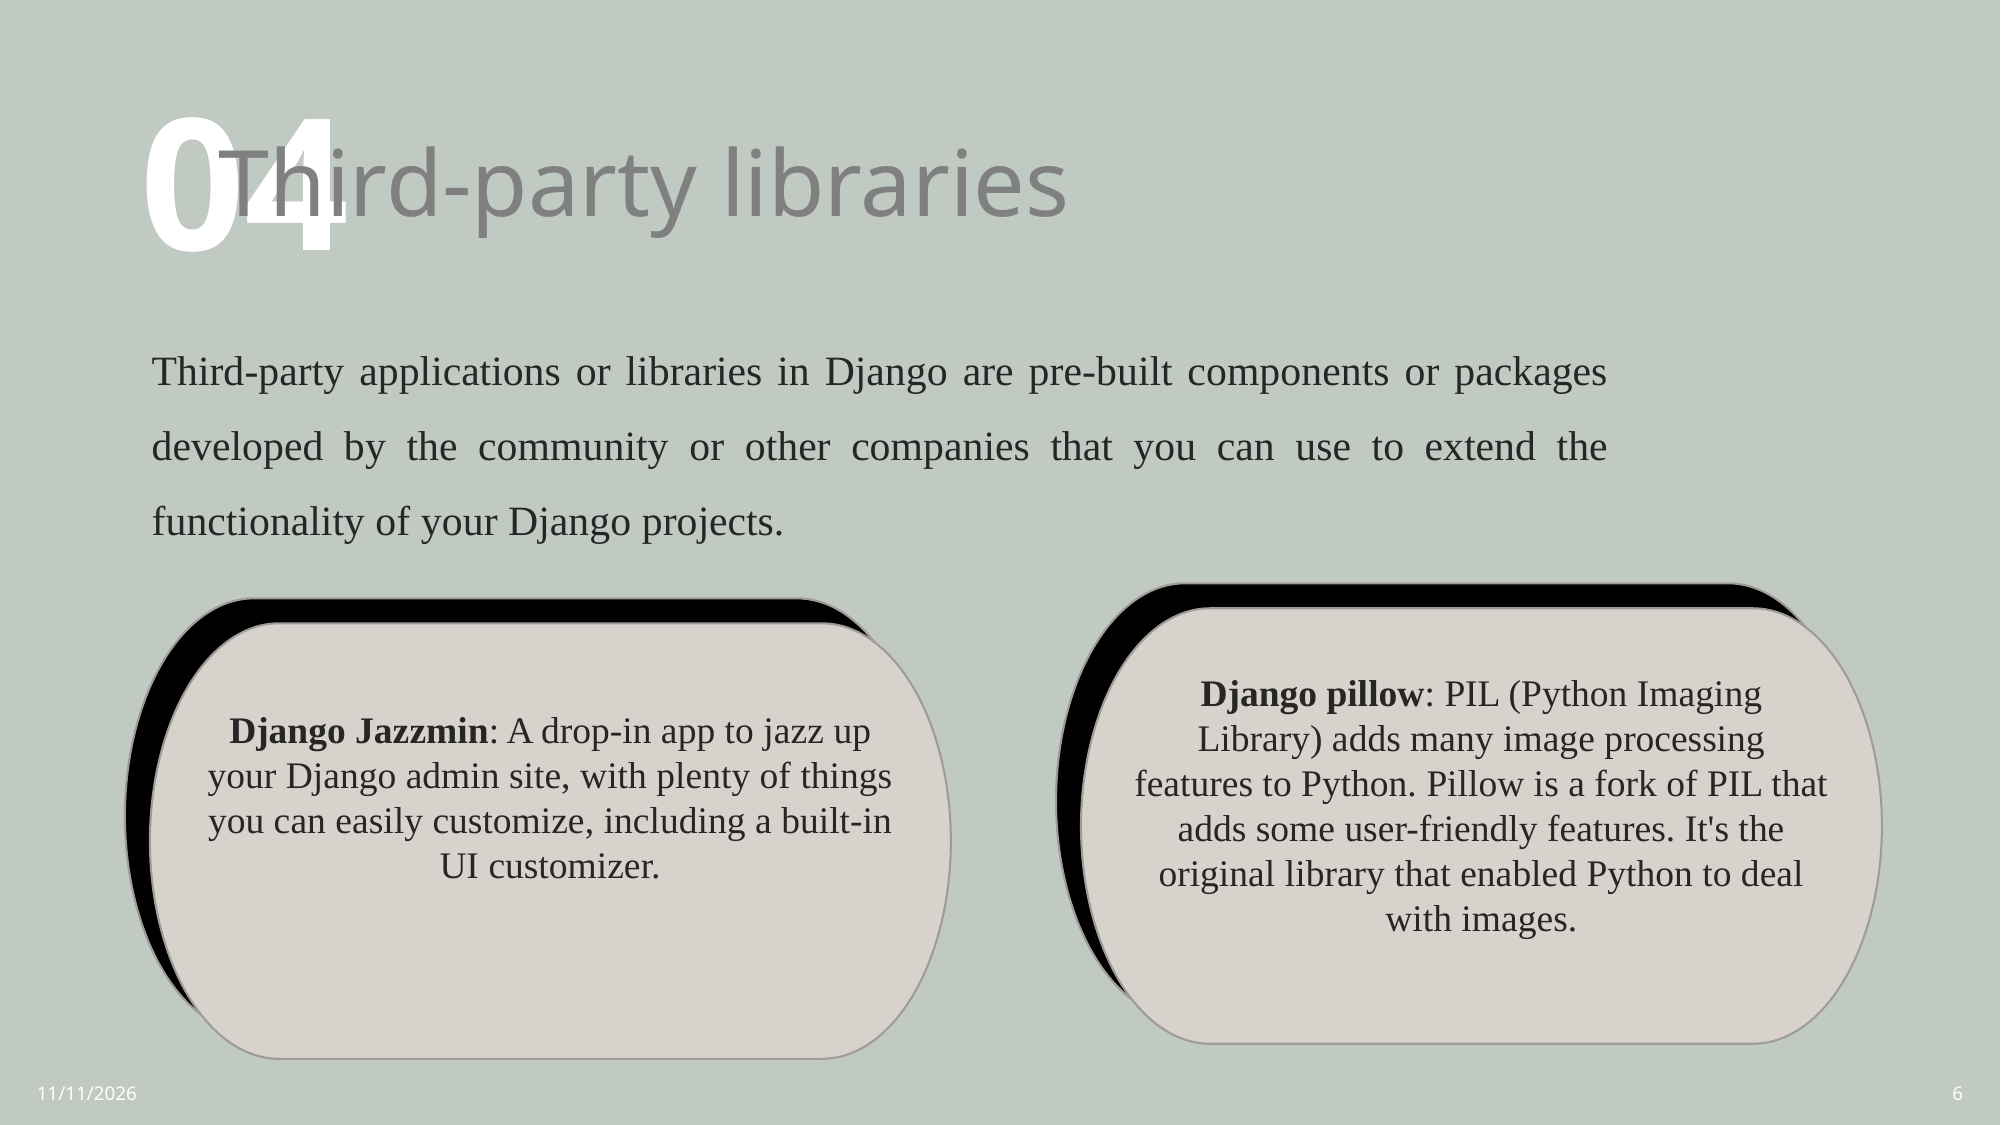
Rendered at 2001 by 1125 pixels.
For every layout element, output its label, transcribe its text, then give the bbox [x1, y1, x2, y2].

title Third-party libraries [203, 158, 1679, 324]
text_box Django Jazzmin: A drop-in app to jazz up your Django admin site, with plenty of things you can easily customize, including a built-in UI customizer. [148, 622, 952, 1060]
list 04 [124, 84, 635, 304]
slide_number 6 [1625, 1064, 1979, 1124]
text_box Third-party applications or libraries in Django are pre-built components or packages developed by the community or other companies that you can use to extend the functionality of your Django projects. [136, 303, 1625, 1125]
text_box Django Jazzmin: A drop-in app to jazz up your Django admin site, with plenty of things you can easily customize, including a built-in UI customizer. [123, 597, 875, 1015]
text_box Django pillow: PIL (Python Imaging Library) adds many image processing features to Python. Pillow is a fork of PIL that adds some user-friendly features. It's the original library that enabled Python to deal with images. [1054, 582, 1807, 1001]
text_box Django pillow: PIL (Python Imaging Library) adds many image processing features to Python. Pillow is a fork of PIL that adds some user-friendly features. It's the original library that enabled Python to deal with images. [1079, 607, 1883, 1045]
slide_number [21, 1064, 136, 1124]
